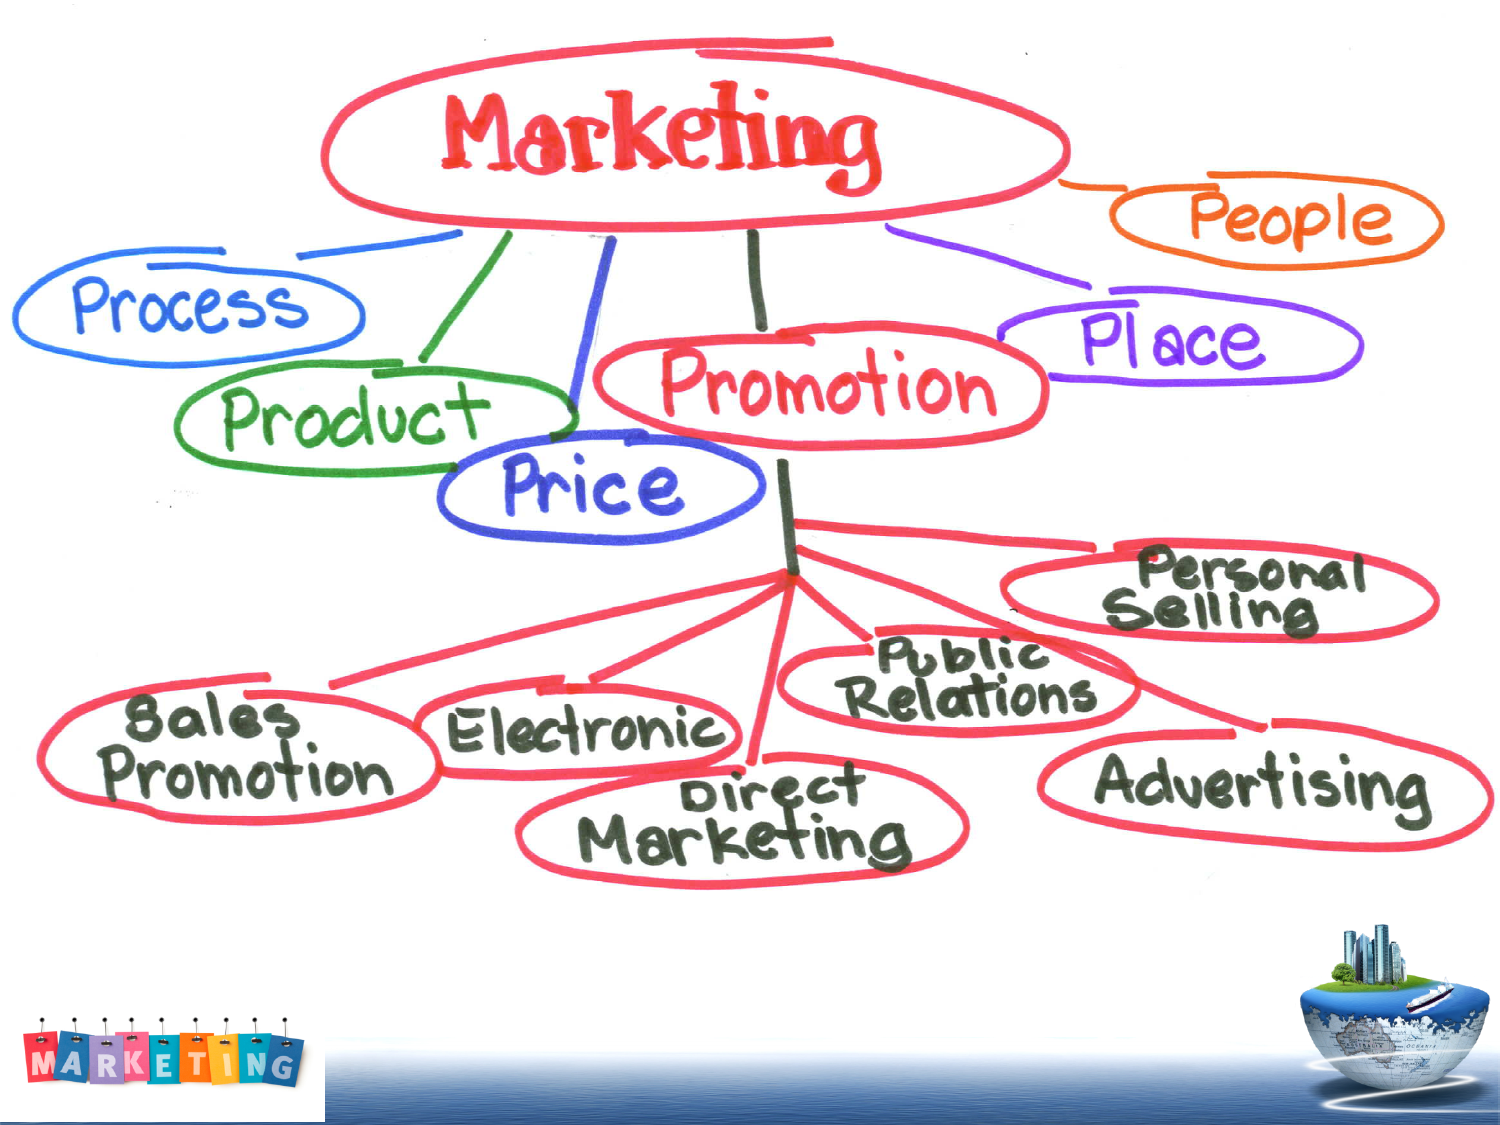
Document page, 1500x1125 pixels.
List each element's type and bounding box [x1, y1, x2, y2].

picture [0, 920, 1500, 1125]
list [0, 0, 1500, 913]
